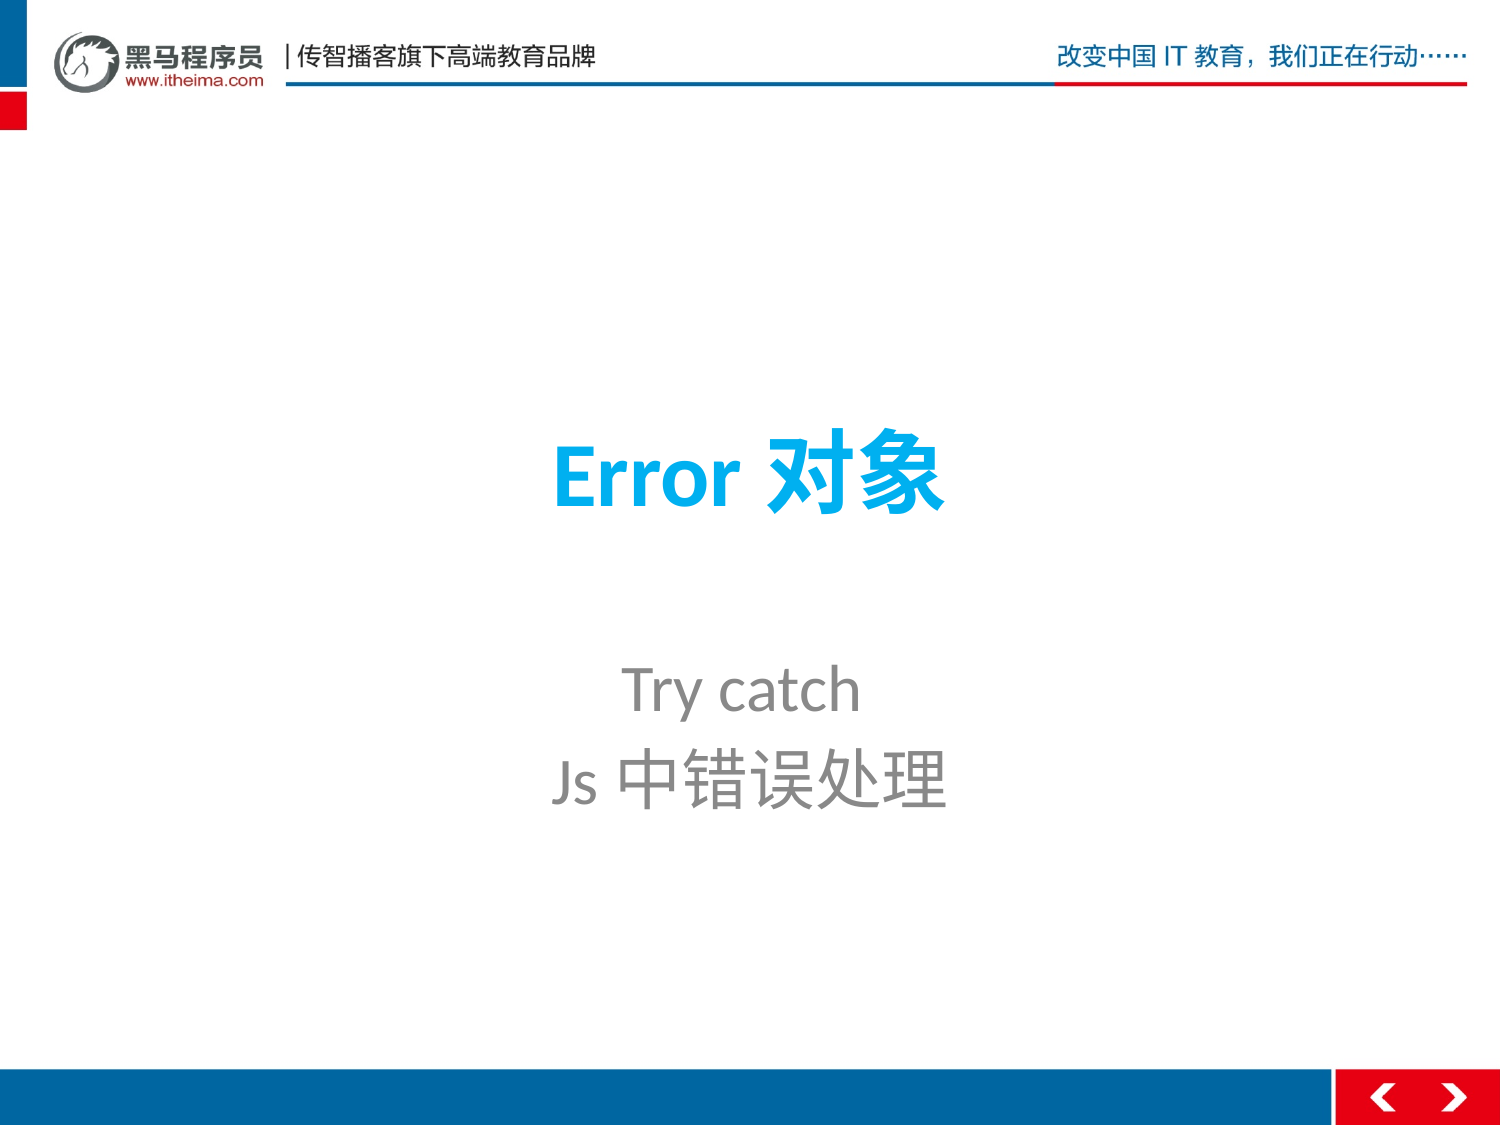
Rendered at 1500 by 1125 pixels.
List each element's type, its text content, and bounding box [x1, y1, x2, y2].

title Error对象 [112, 349, 1388, 591]
subtitle Try catch Js中错误处理 [225, 637, 1275, 925]
picture [0, 0, 1500, 1125]
